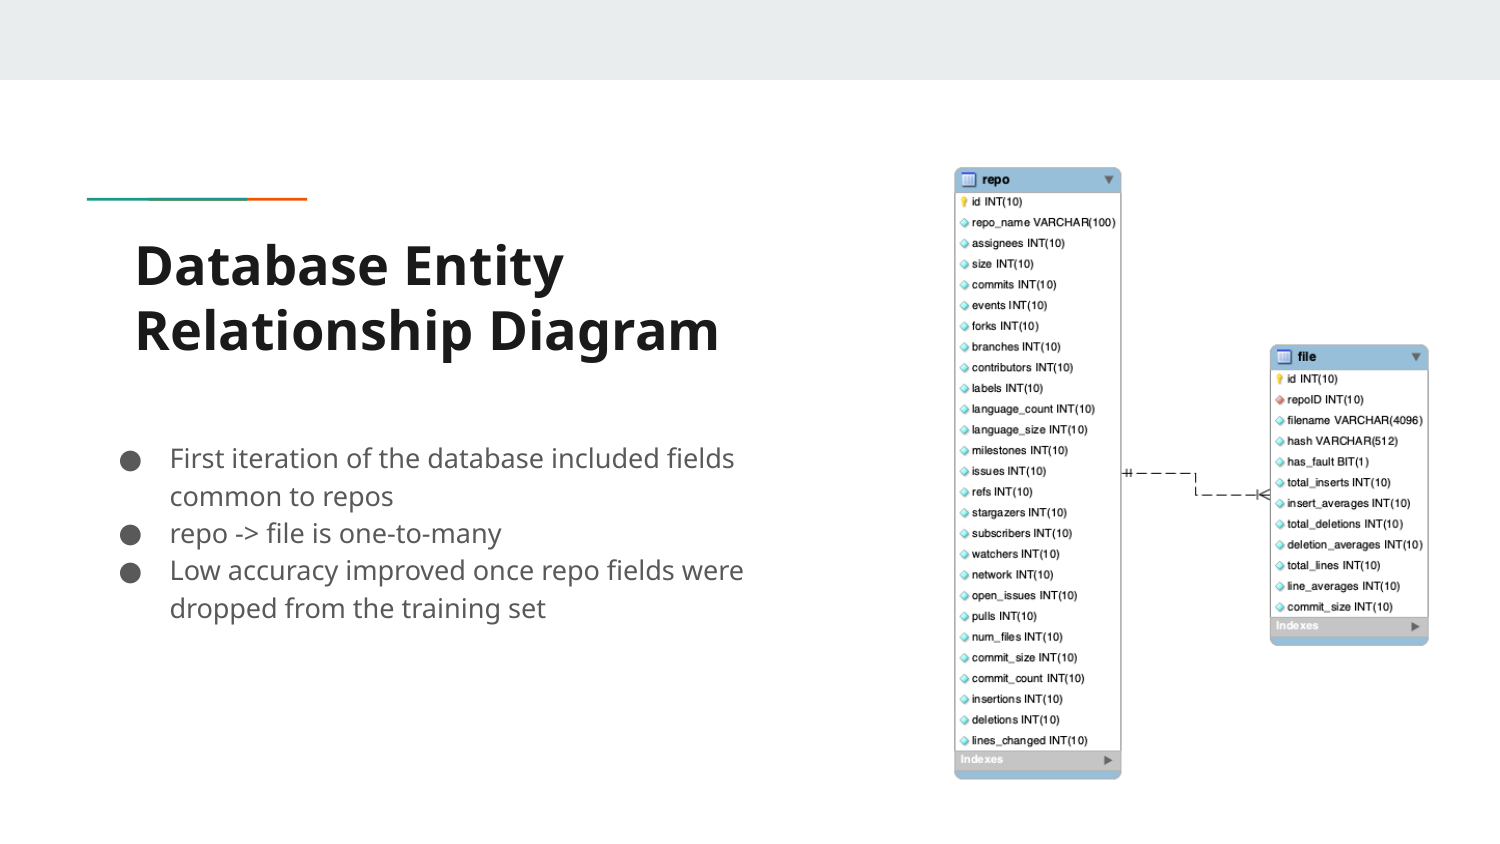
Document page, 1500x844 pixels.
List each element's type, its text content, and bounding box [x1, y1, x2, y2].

list First iteration of the database included fields common to repos repo -> file is one-to-many Low accuracy improved once repo fields were dropped from the training set [79, 421, 838, 793]
picture [944, 161, 1438, 793]
title Database Entity Relationship Diagram [119, 216, 939, 305]
